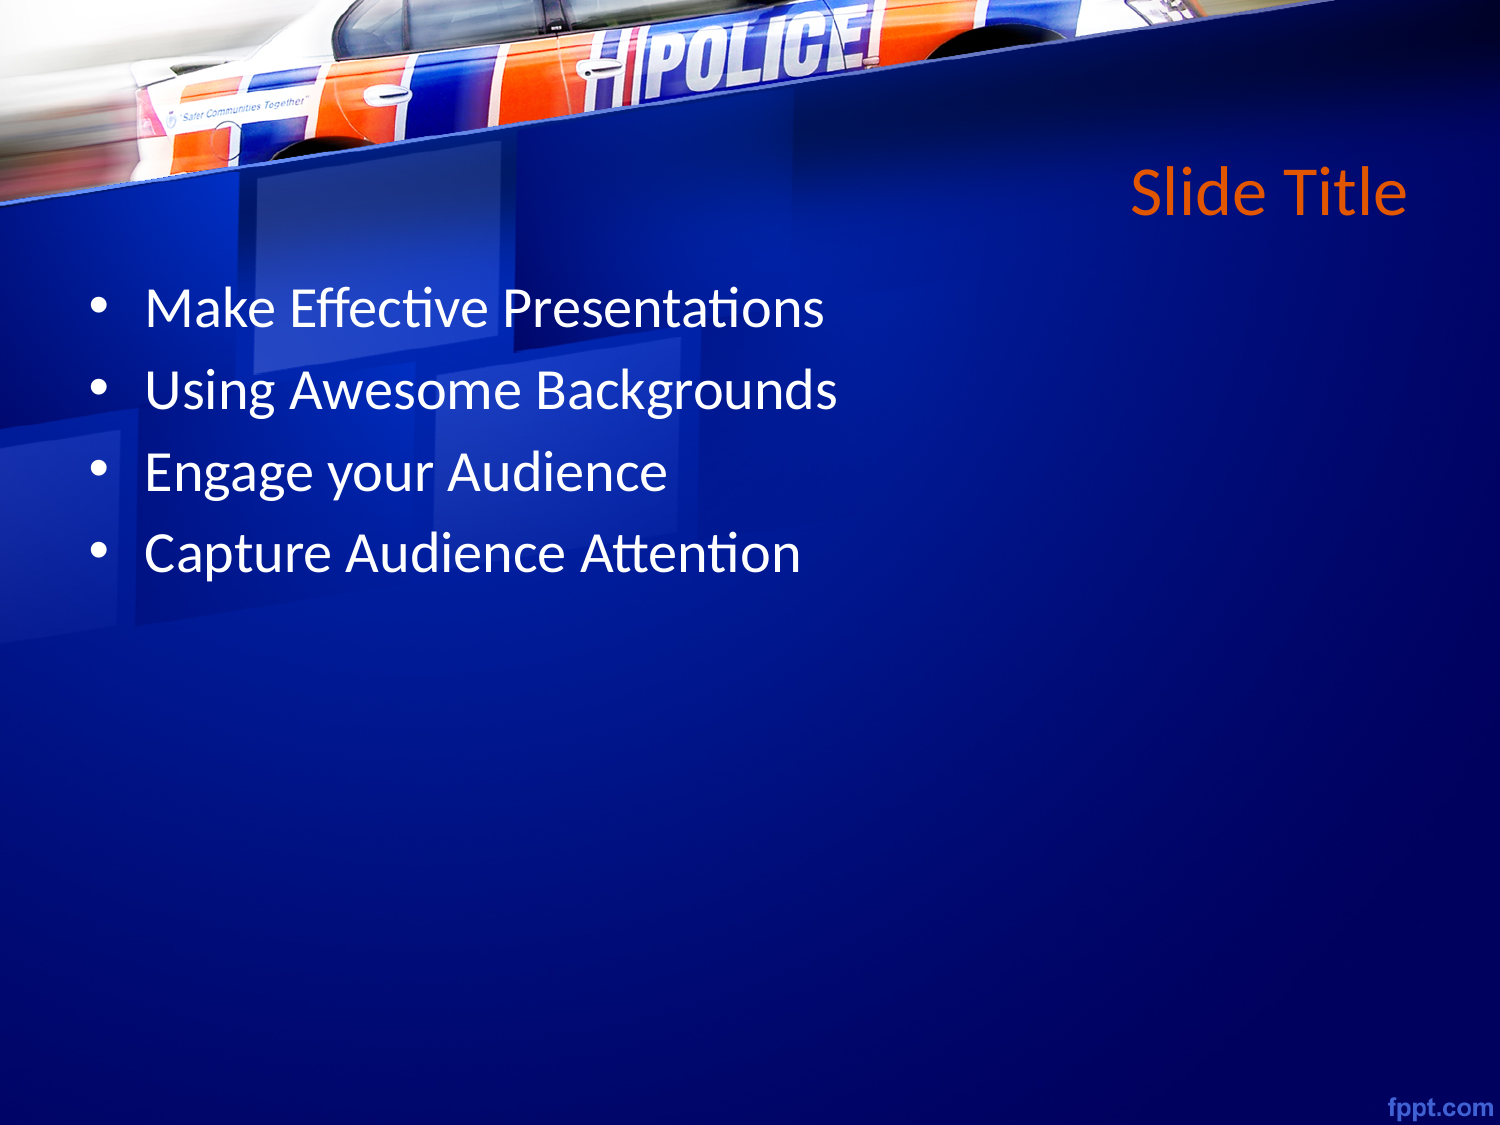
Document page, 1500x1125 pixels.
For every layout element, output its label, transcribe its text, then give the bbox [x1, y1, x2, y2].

title Slide Title [73, 136, 1424, 237]
list Make Effective Presentations Using Awesome Backgrounds Engage your Audience Capture Audience Attention [73, 261, 1424, 964]
picture [0, 0, 1500, 1125]
